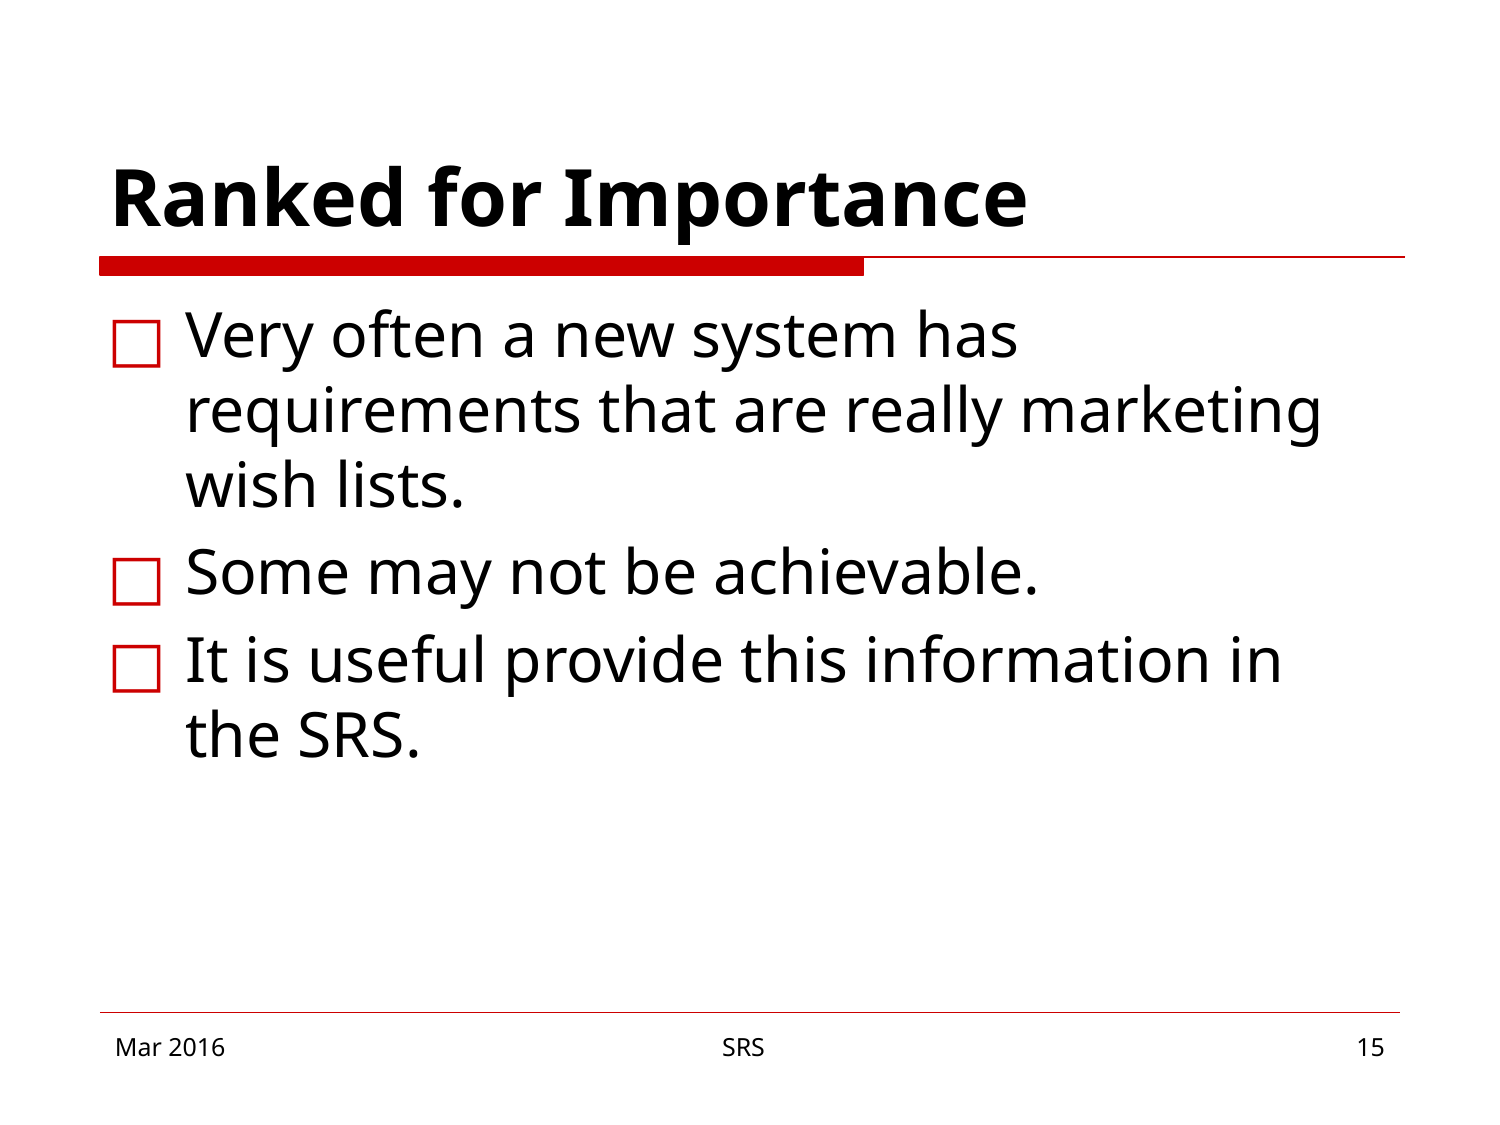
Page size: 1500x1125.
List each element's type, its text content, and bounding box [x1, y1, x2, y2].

text_box Mar 2016 [99, 1024, 400, 1103]
text_box ‹#› [1087, 1024, 1400, 1103]
text_box SRS [437, 1024, 1050, 1103]
list Very often a new system has requirements that are really marketing wish lists. Some may not be achievable. It is useful provide this information in the SRS. [92, 287, 1406, 988]
title Ranked for Importance [94, 50, 1407, 250]
